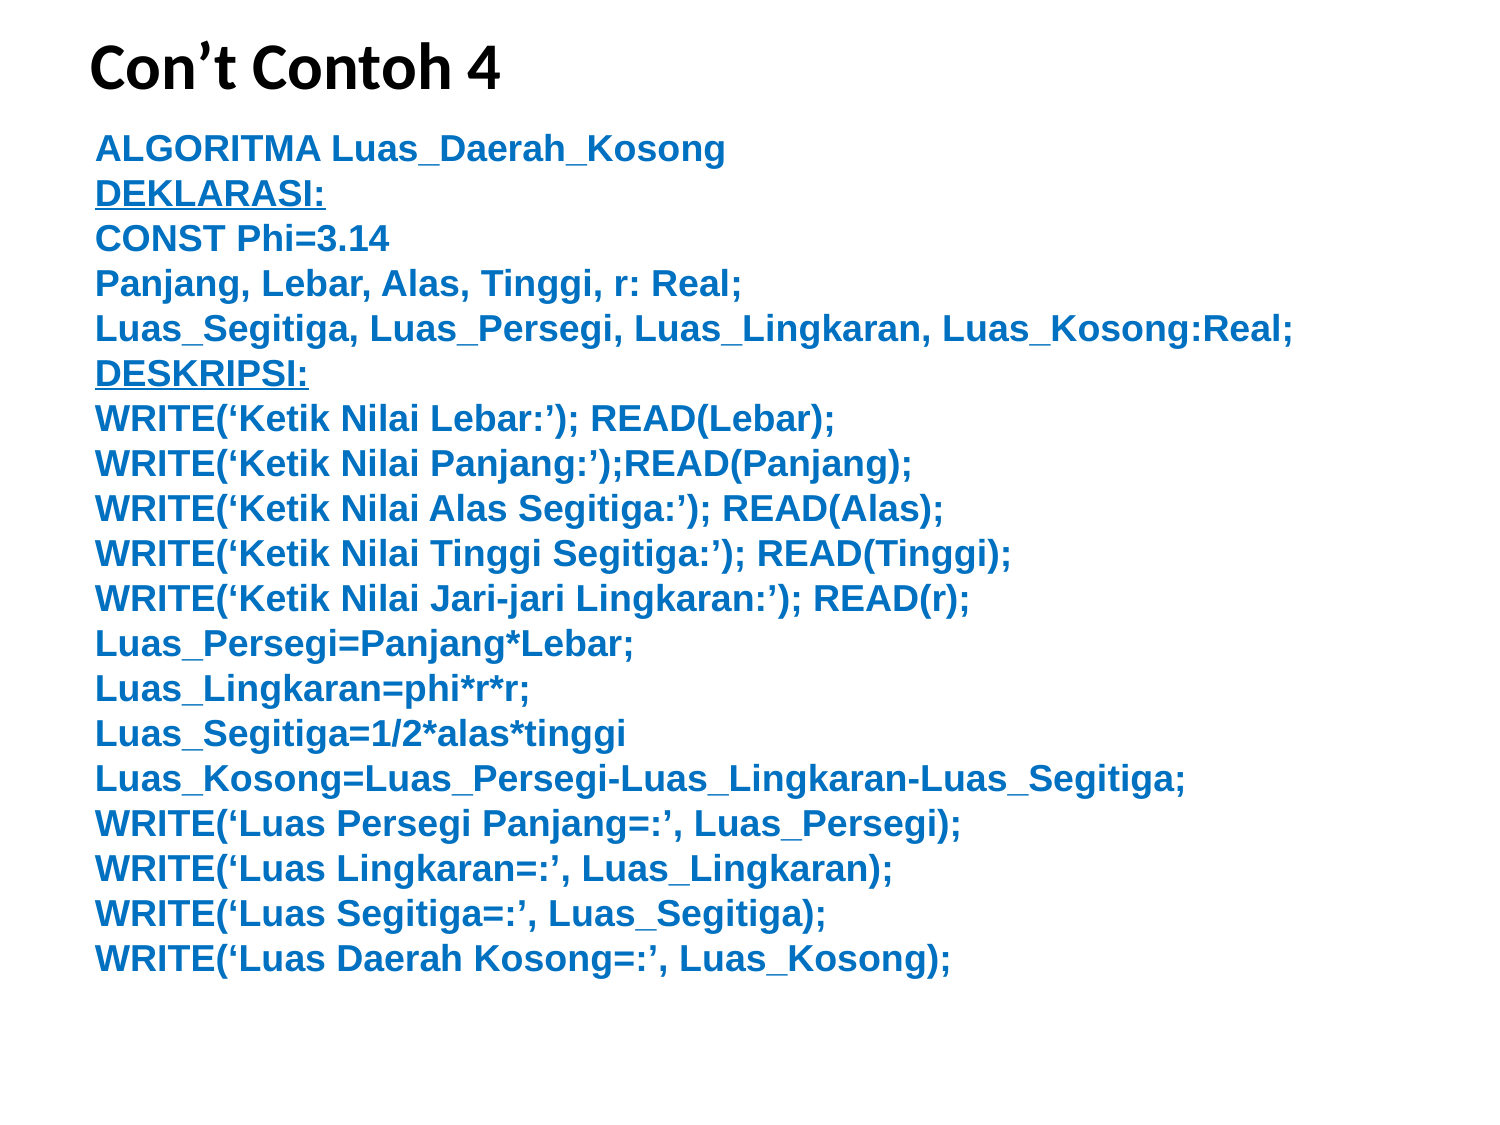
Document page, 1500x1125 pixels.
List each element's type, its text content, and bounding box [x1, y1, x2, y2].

title Con’t Contoh 4 [75, 0, 1425, 125]
list ALGORITMA Luas_Daerah_Kosong DEKLARASI: CONST Phi=3.14 Panjang, Lebar, Alas, Tinggi, r: Real; Luas_Segitiga, Luas_Persegi, Luas_Lingkaran, Luas_Kosong:Real; DESKRIPSI: WRITE(‘Ketik Nilai Lebar:’); READ(Lebar); WRITE(‘Ketik Nilai Panjang:’);READ(Panjang); WRITE(‘Ketik Nilai Alas Segitiga:’); READ(Alas); WRITE(‘Ketik Nilai Tinggi Segitiga:’); READ(Tinggi); WRITE(‘Ketik Nilai Jari-jari Lingkaran:’); READ(r); Luas_Persegi=Panjang*Lebar; Luas_Lingkaran=phi*r*r; Luas_Segitiga=1/2*alas*tinggi Luas_Kosong=Luas_Persegi-Luas_Lingkaran-Luas_Segitiga; WRITE(‘Luas Persegi Panjang=:’, Luas_Persegi); WRITE(‘Luas Lingkaran=:’, Luas_Lingkaran); WRITE(‘Luas Segitiga=:’, Luas_Segitiga); WRITE(‘Luas Daerah Kosong=:’, Luas_Kosong); [79, 116, 1454, 1079]
